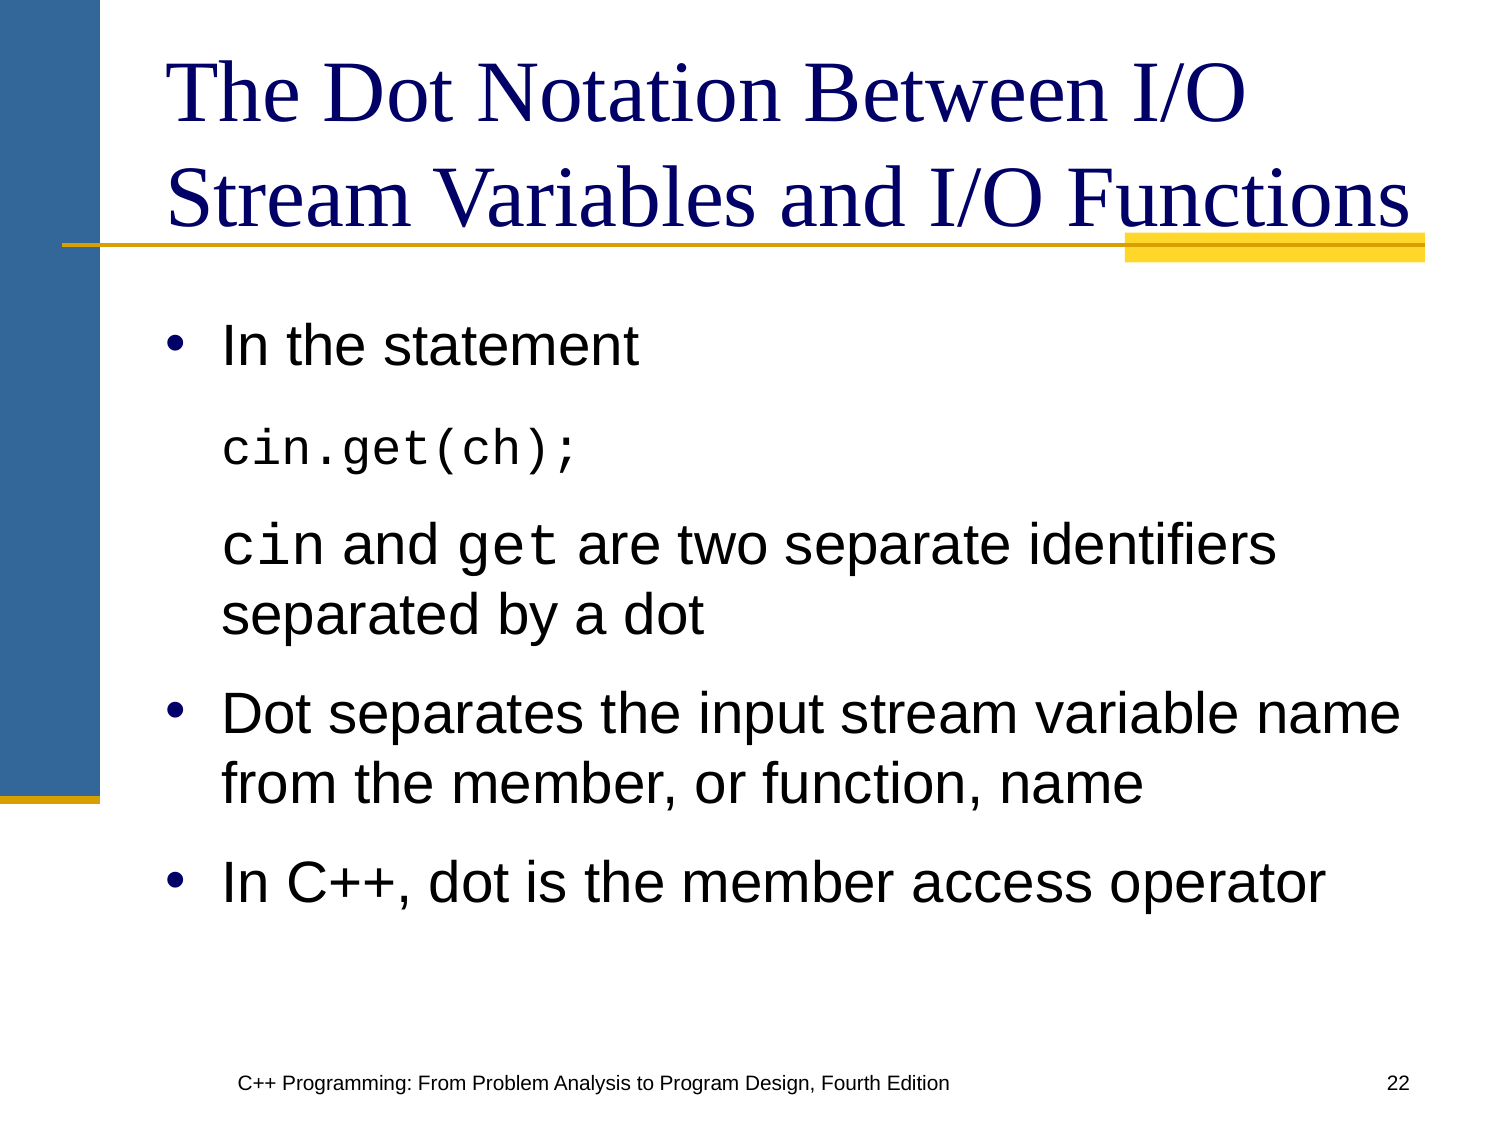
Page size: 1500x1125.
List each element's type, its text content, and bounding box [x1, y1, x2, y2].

text_box ‹#› [1112, 1062, 1425, 1100]
title The Dot Notation Between I/O Stream Variables and I/O Functions [150, 45, 1463, 234]
text_box C++ Programming: From Problem Analysis to Program Design, Fourth Edition [149, 1062, 1038, 1100]
list In the statement cin.get(ch); cin and get are two separate identifiers separated by a dot Dot separates the input stream variable name from the member, or function, name In C++, dot is the member access operator [150, 299, 1425, 1006]
